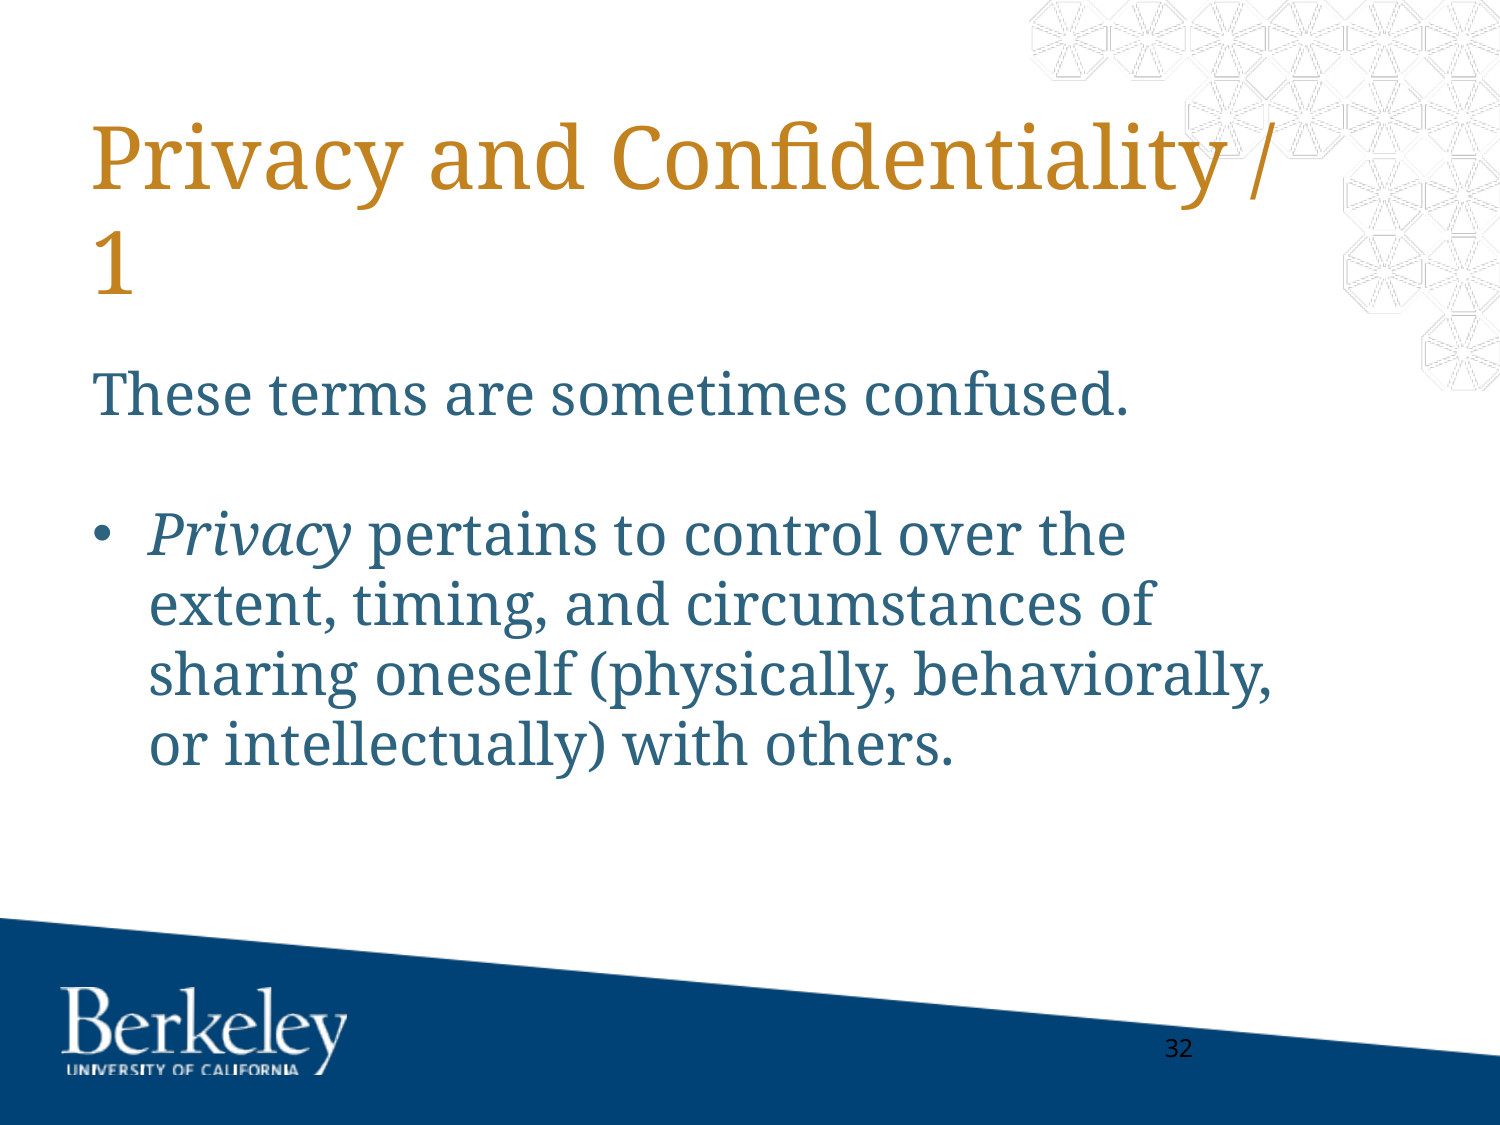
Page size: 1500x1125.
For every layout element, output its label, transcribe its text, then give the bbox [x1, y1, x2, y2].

slide_number 32 [1149, 1025, 1500, 1100]
title Privacy and Confidentiality / 1 [75, 112, 1349, 302]
list These terms are sometimes confused. Privacy pertains to control over the extent, timing, and circumstances of sharing oneself (physically, behaviorally, or intellectually) with others. [77, 350, 1347, 825]
